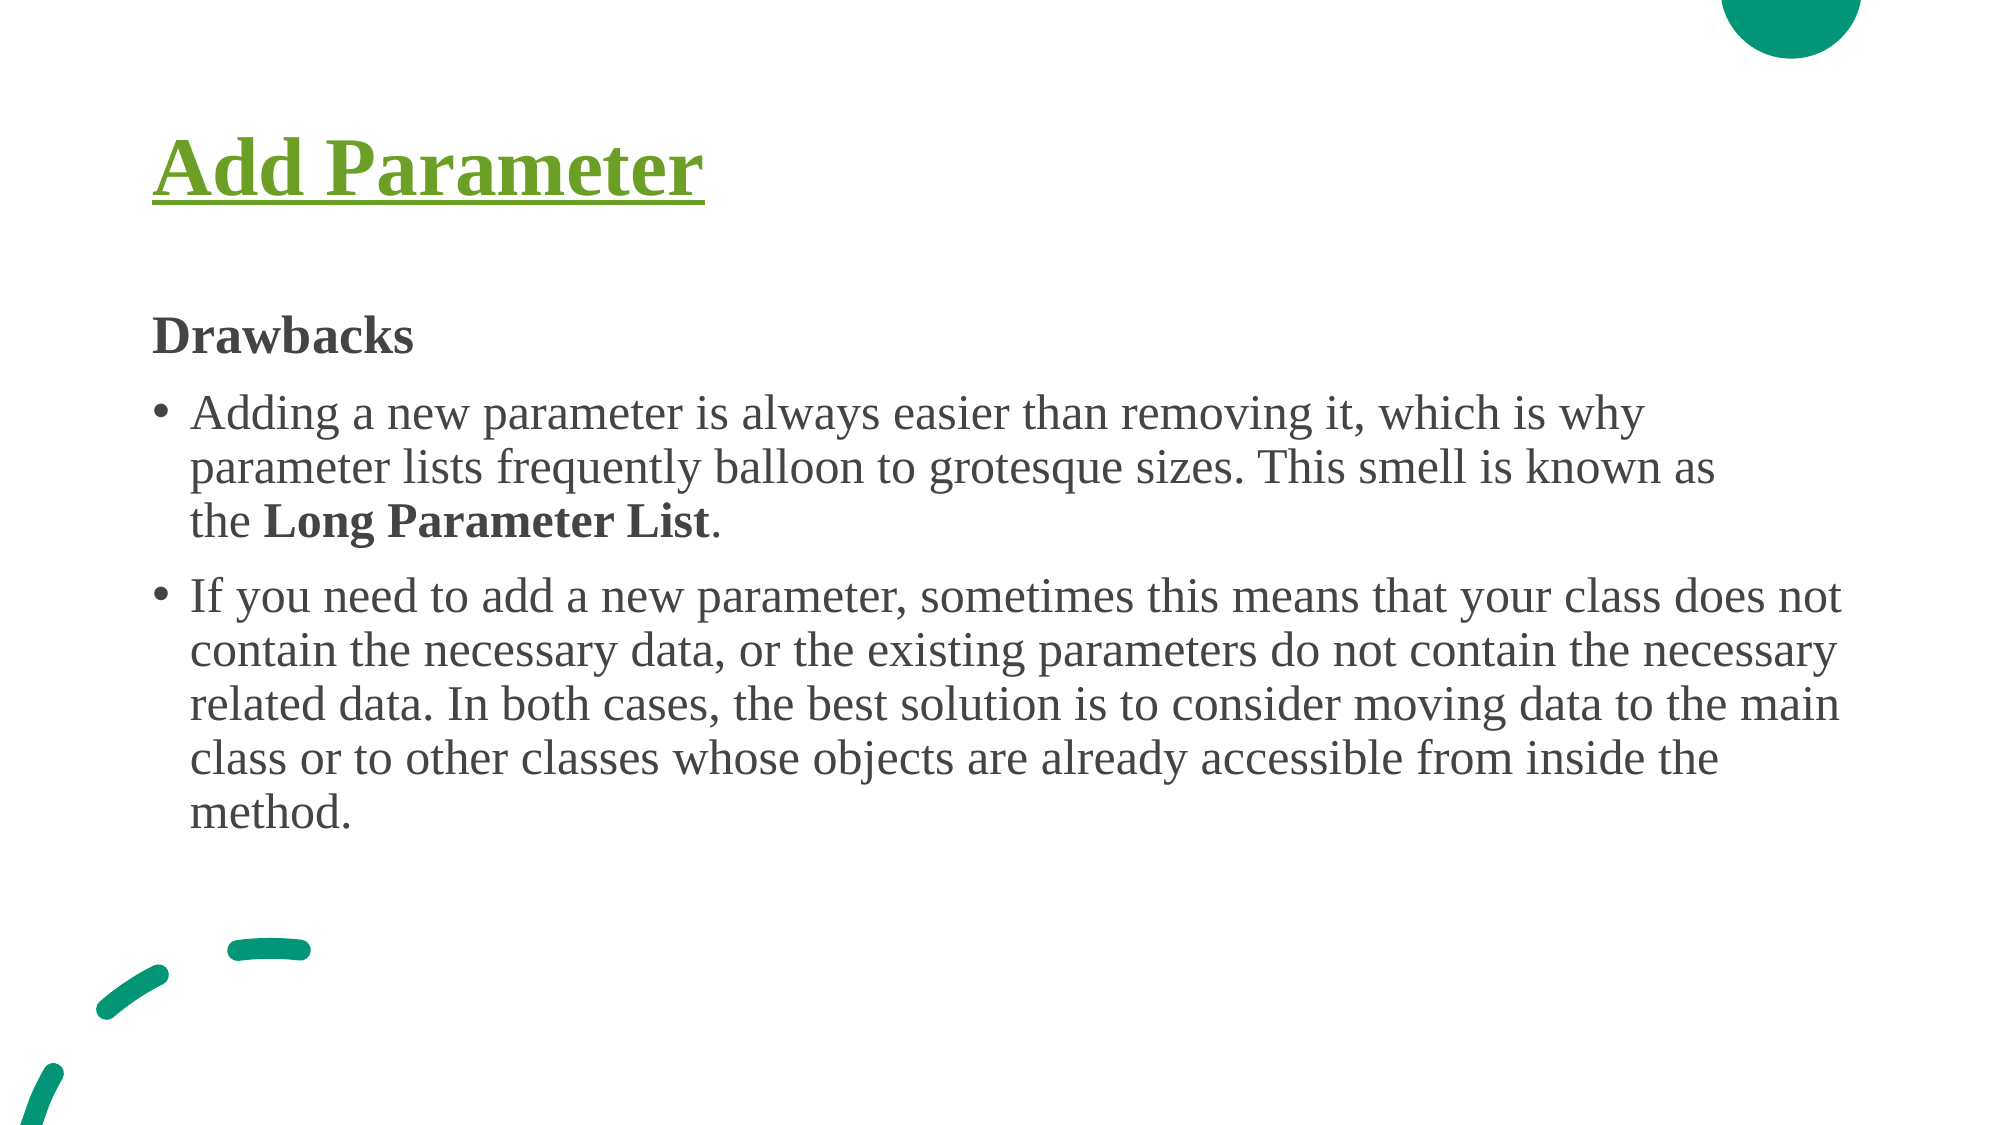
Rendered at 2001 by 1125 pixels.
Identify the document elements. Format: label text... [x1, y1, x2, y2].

title Add Parameter [137, 59, 1863, 278]
list Drawbacks Adding a new parameter is always easier than removing it, which is why parameter lists frequently balloon to grotesque sizes. This smell is known as the Long Parameter List. If you need to add a new parameter, sometimes this means that your class does not contain the necessary data, or the existing parameters do not contain the necessary related data. In both cases, the best solution is to consider moving data to the main class or to other classes whose objects are already accessible from inside the method. [137, 299, 1863, 933]
